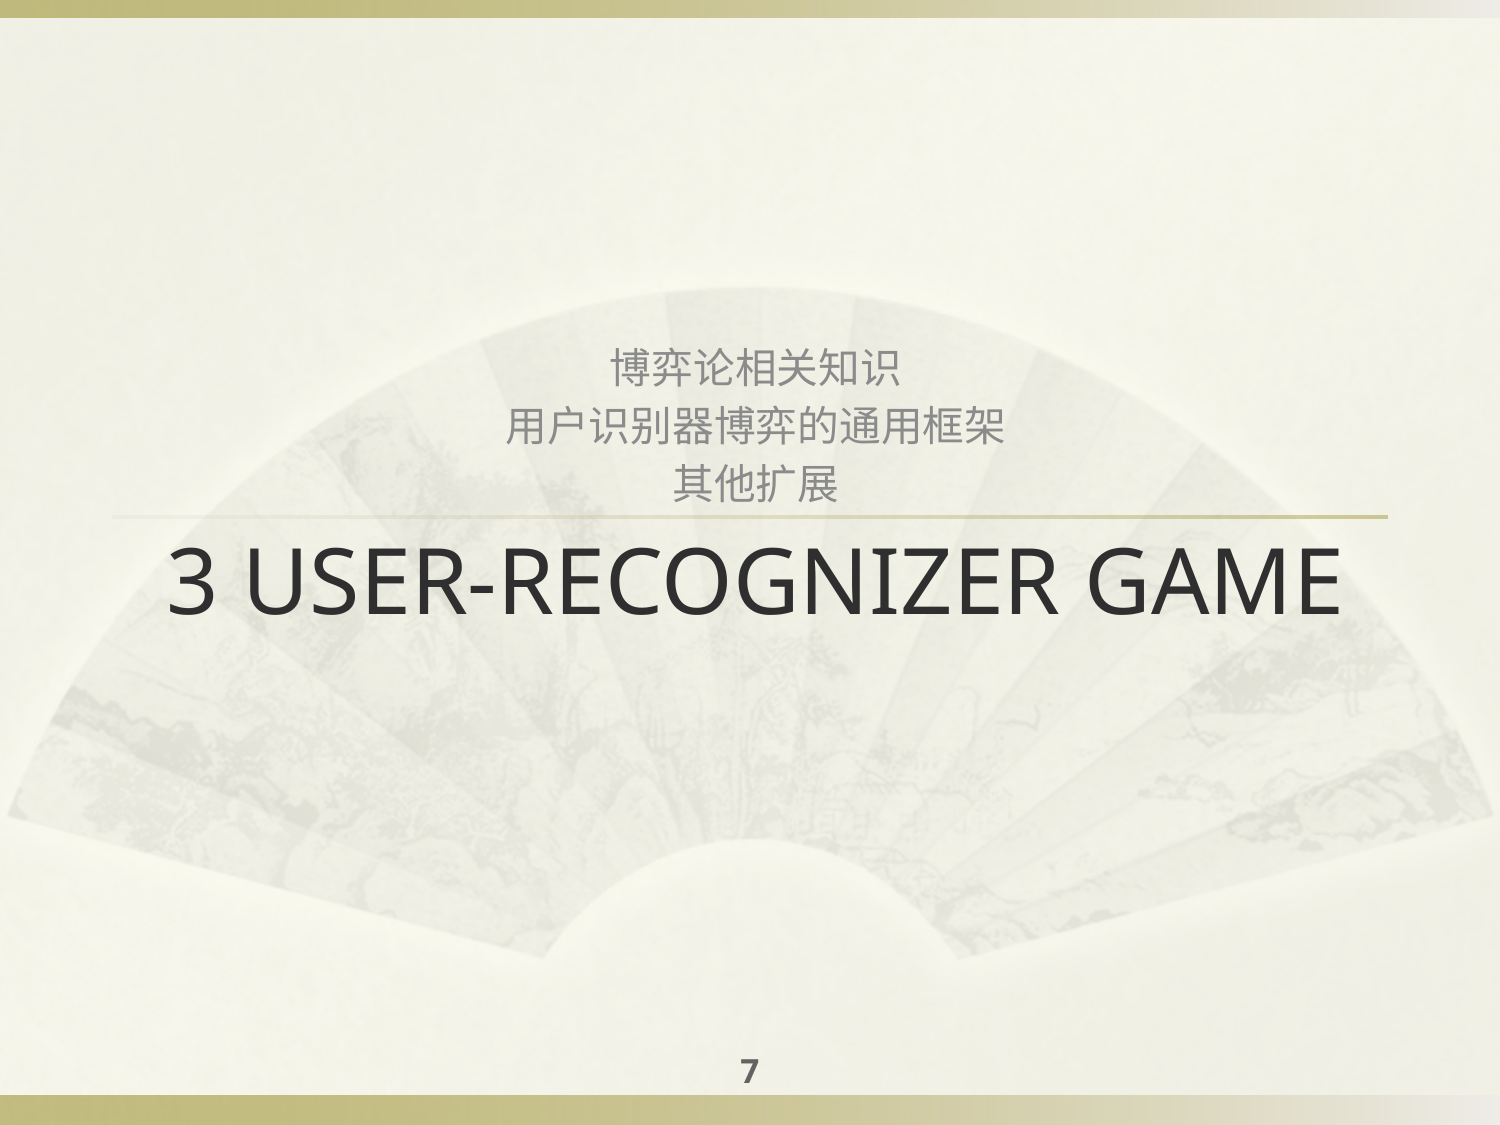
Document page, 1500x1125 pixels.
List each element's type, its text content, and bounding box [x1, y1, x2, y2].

slide_number 7 [675, 1050, 825, 1097]
list 博弈论相关知识 用户识别器博弈的通用框架 其他扩展 [118, 269, 1394, 516]
title 3 User-Recognizer Game [118, 516, 1394, 740]
